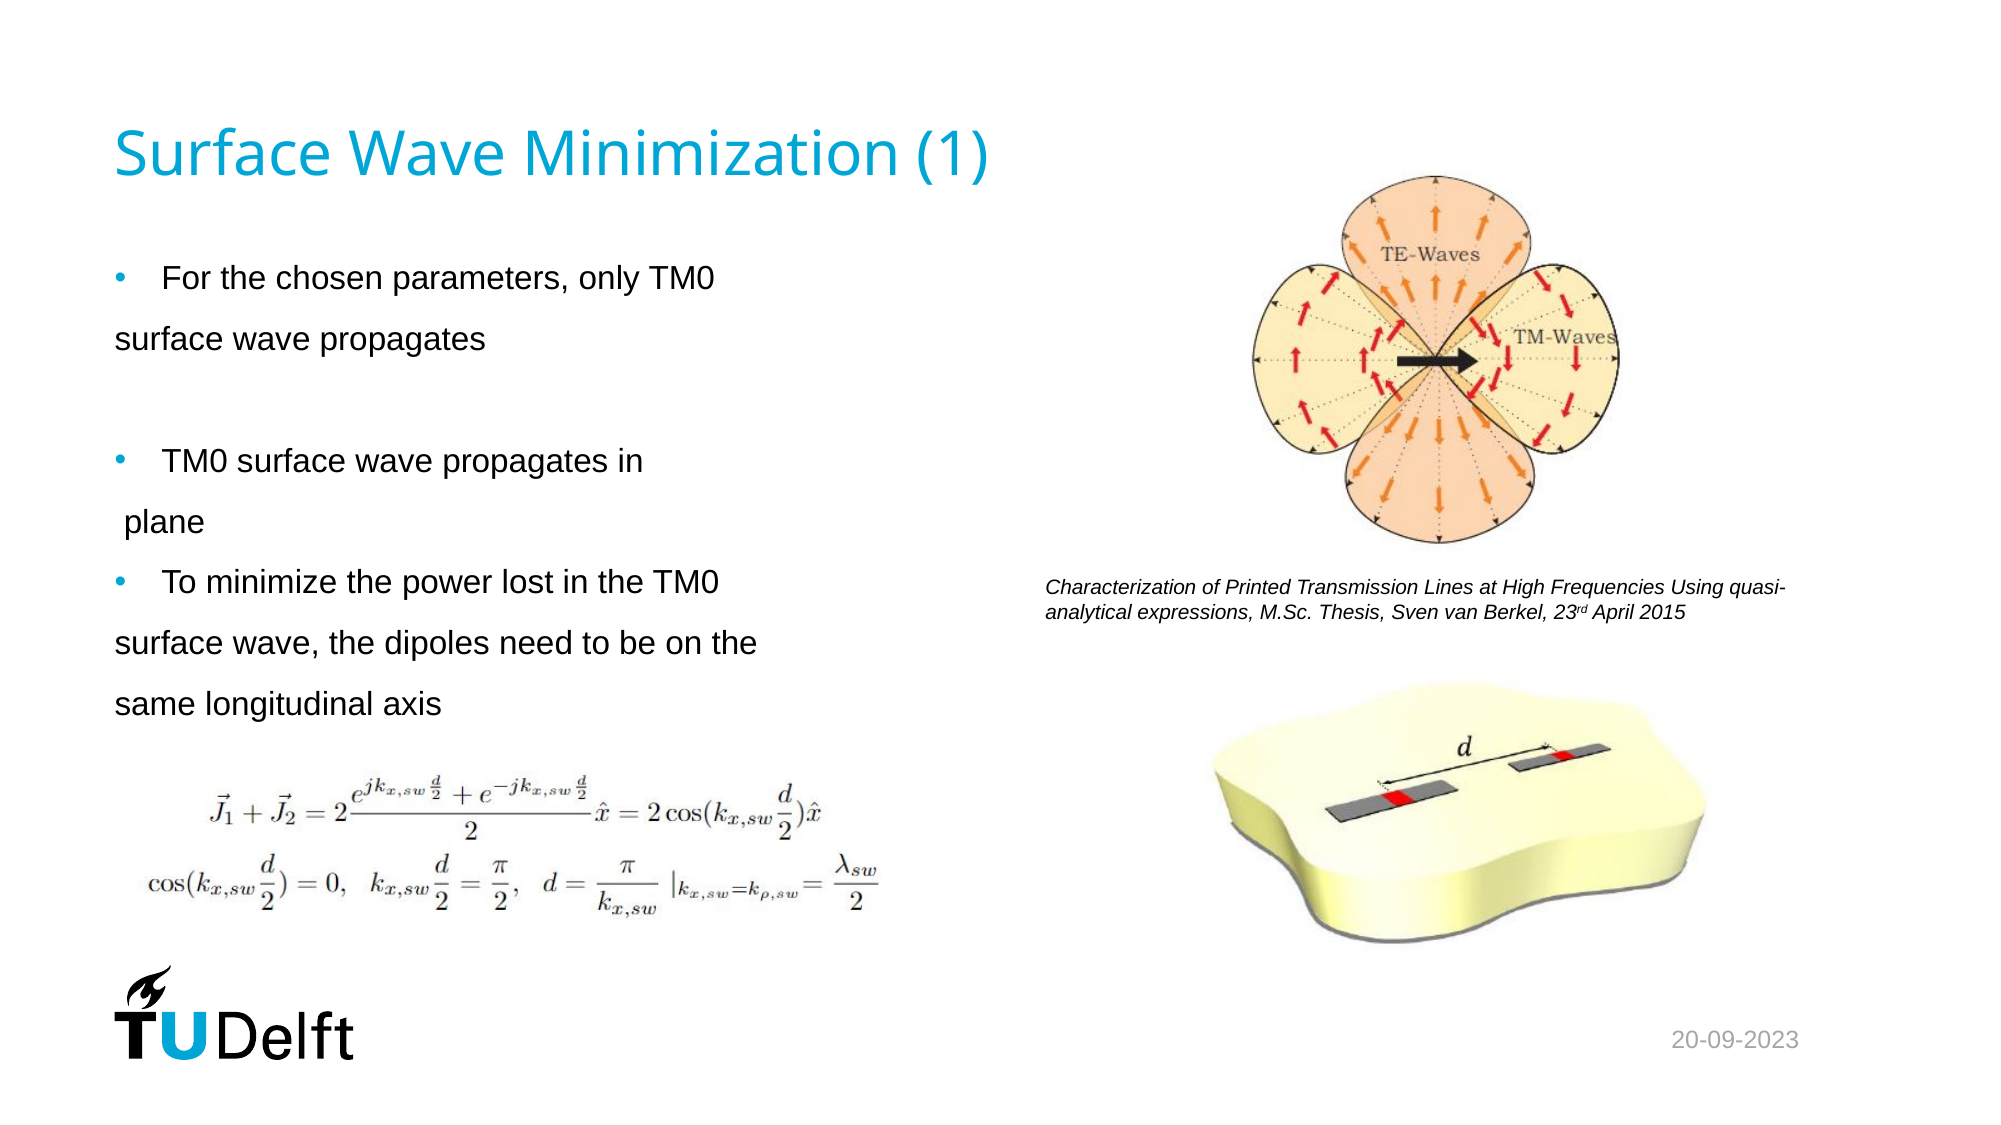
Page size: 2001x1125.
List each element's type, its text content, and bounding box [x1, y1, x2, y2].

title Surface Wave Minimization (1) [114, 121, 1883, 203]
picture [117, 752, 921, 933]
text_box 20-09-2023 [1605, 1023, 1800, 1054]
picture [1157, 671, 1725, 955]
picture [1221, 151, 1660, 556]
text_box Characterization of Printed Transmission Lines at High Frequencies Using quasi-analytical expressions, M.Sc. Thesis, Sven van Berkel, 23rd April 2015 [1037, 565, 1844, 631]
